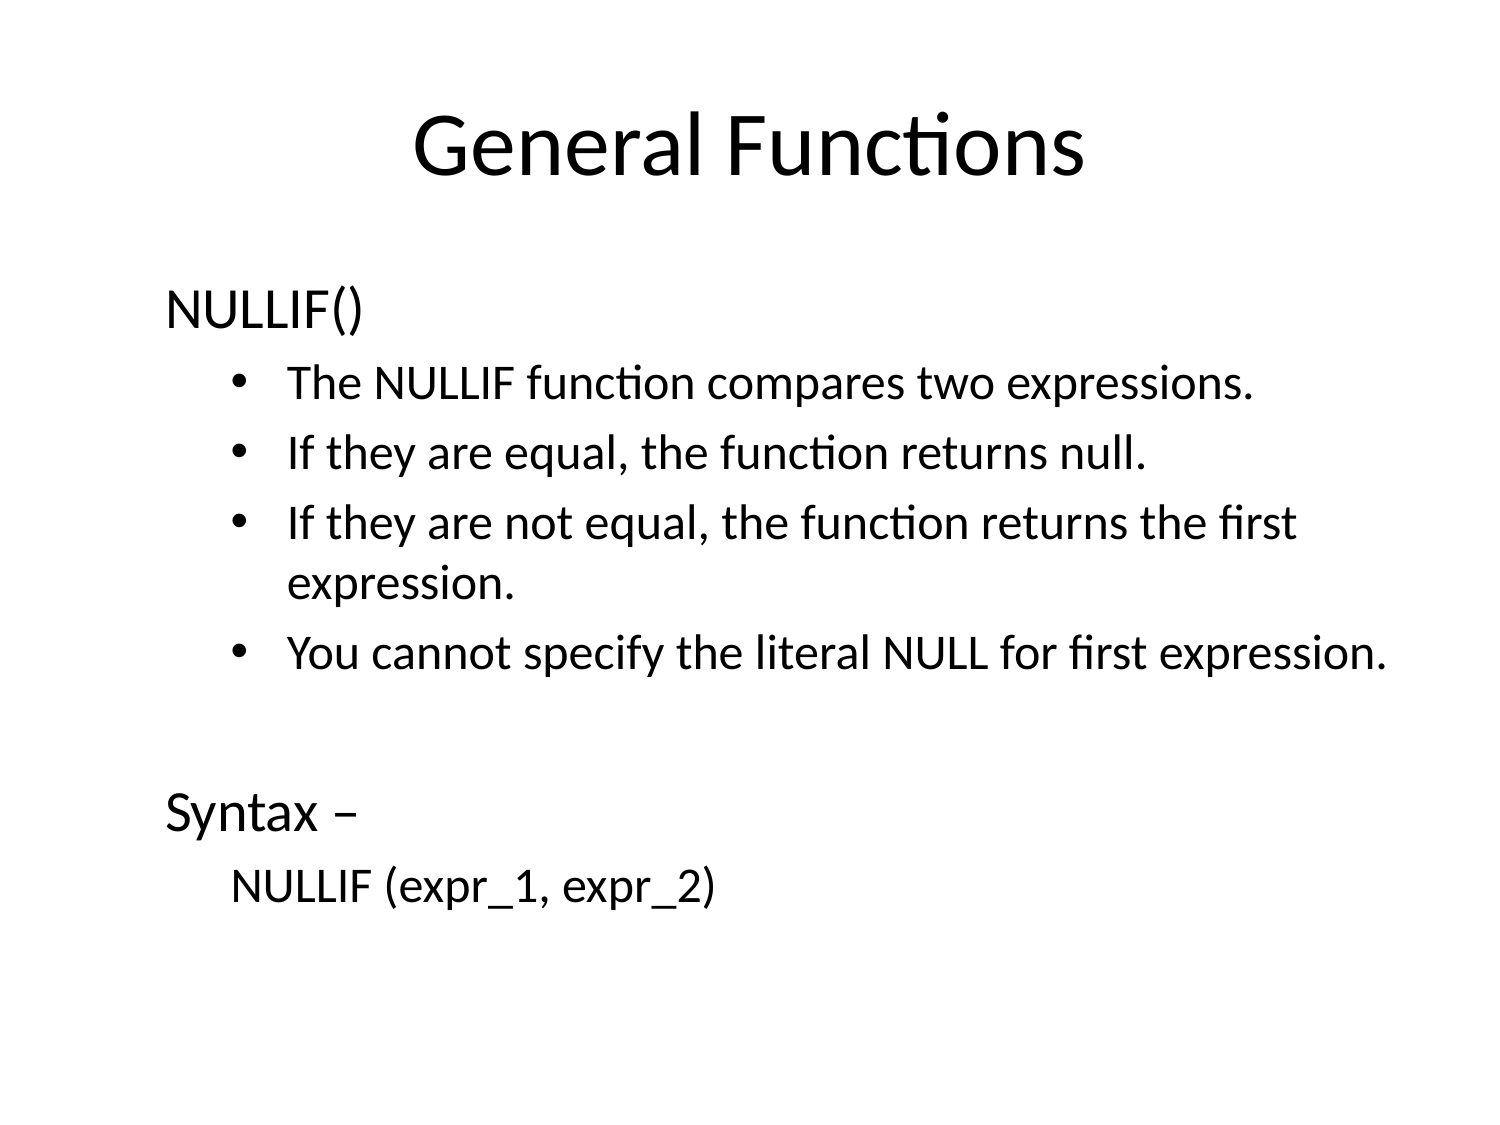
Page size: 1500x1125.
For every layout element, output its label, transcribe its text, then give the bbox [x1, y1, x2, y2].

list NULLIF() The NULLIF function compares two expressions. If they are equal, the function returns null. If they are not equal, the function returns the first expression. You cannot specify the literal NULL for first expression. Syntax – NULLIF (expr_1, expr_2) [75, 262, 1425, 1005]
title General Functions [75, 45, 1425, 233]
